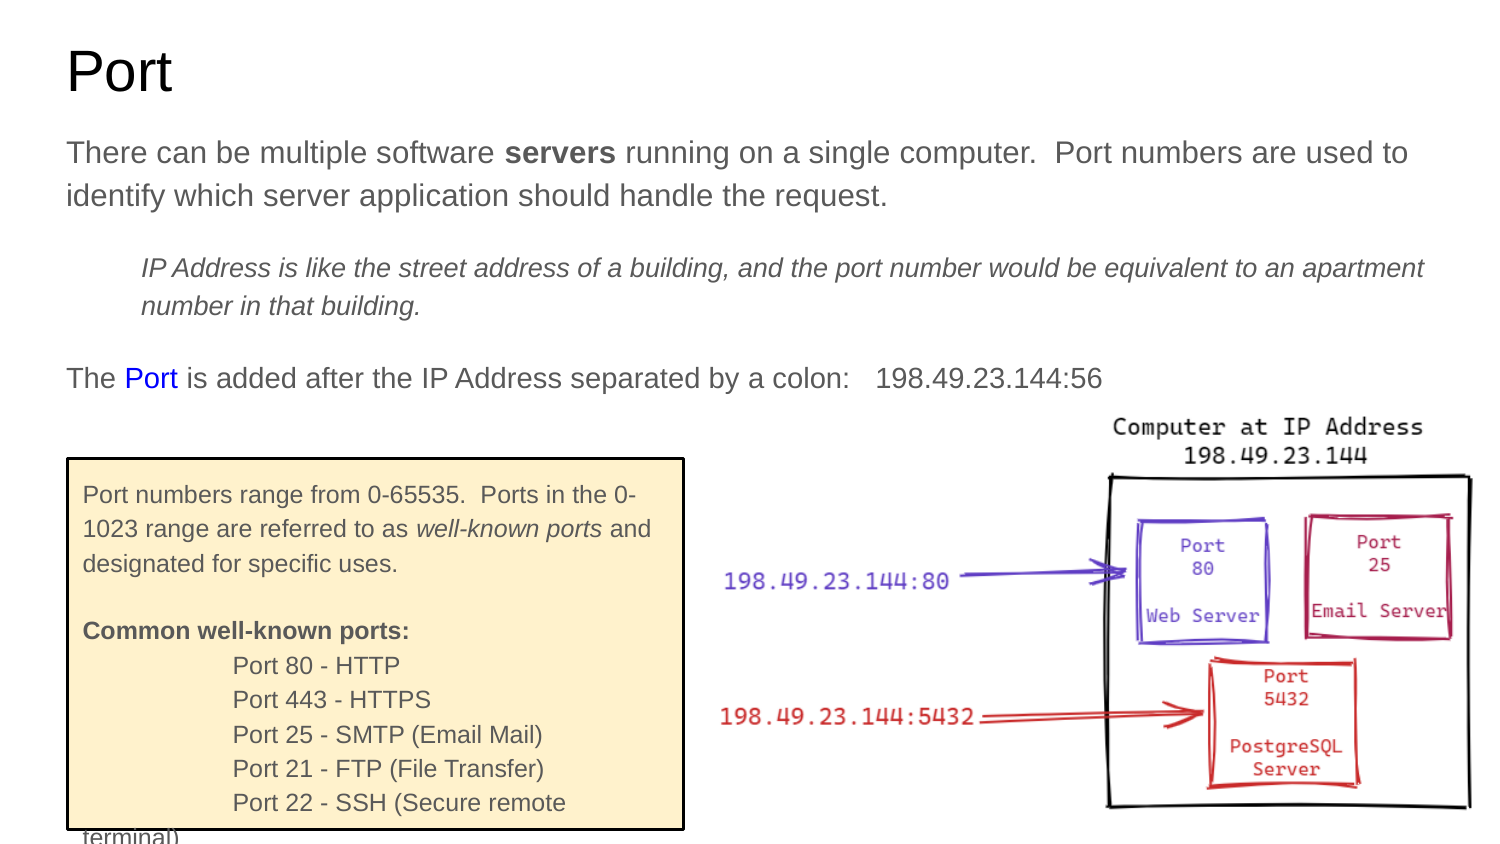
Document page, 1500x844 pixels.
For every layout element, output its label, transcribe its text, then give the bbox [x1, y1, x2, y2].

text_box Port numbers range from 0-65535. Ports in the 0-1023 range are referred to as well-known ports and designated for specific uses. Common well-known ports: Port 80 - HTTP Port 443 - HTTPS Port 25 - SMTP (Email Mail) Port 21 - FTP (File Transfer) Port 22 - SSH (Secure remote terminal) [67, 458, 684, 830]
picture [708, 400, 1481, 819]
list There can be multiple software servers running on a single computer. Port numbers are used to identify which server application should handle the request. IP Address is like the street address of a building, and the port number would be equivalent to an apartment number in that building. The Port is added after the IP Address separated by a colon: 198.49.23.144:56 [51, 111, 1449, 435]
title Port [51, 17, 1449, 111]
